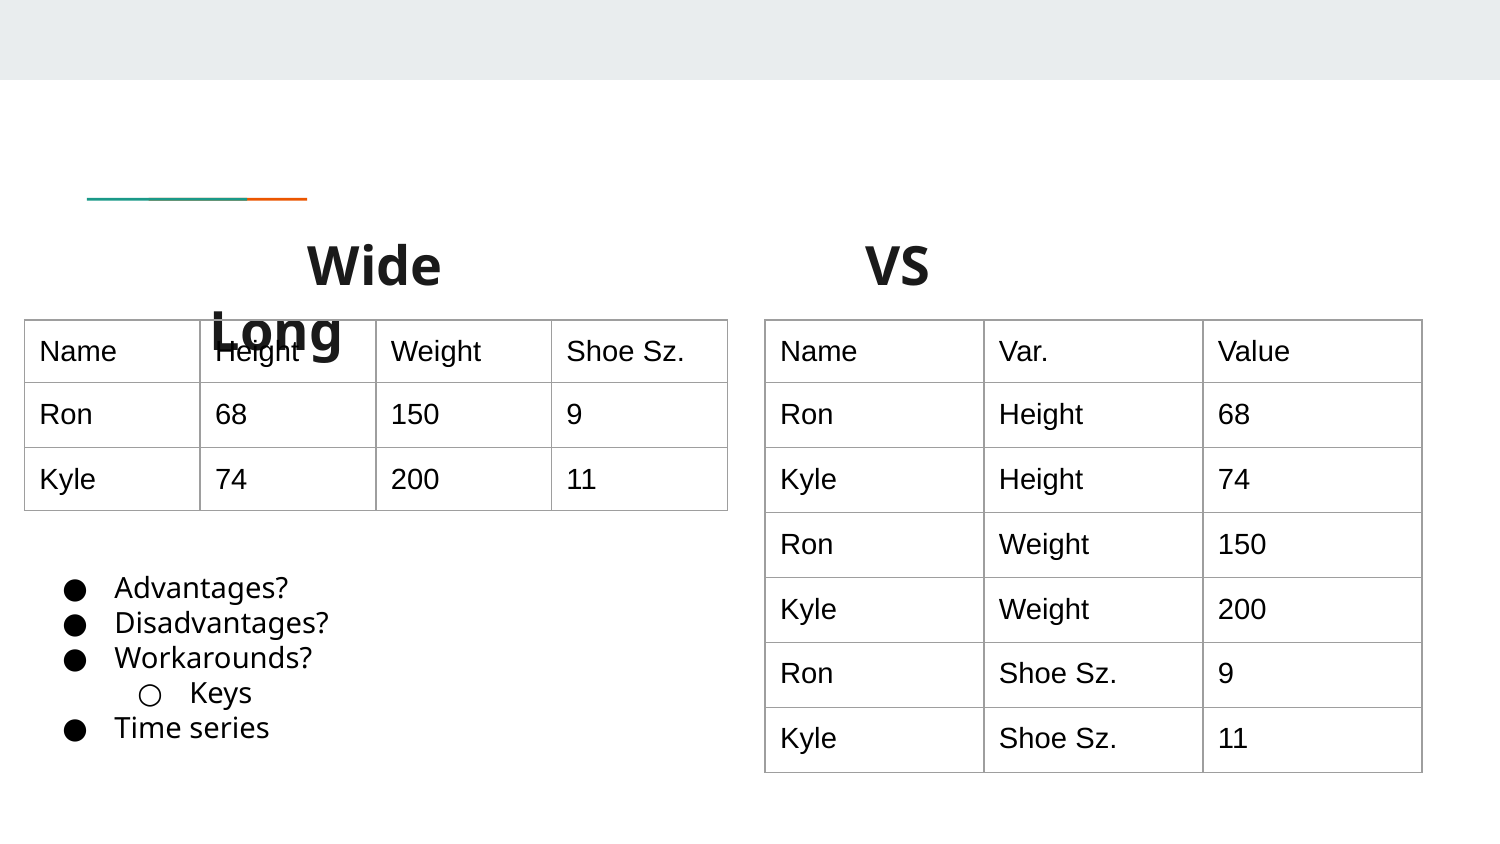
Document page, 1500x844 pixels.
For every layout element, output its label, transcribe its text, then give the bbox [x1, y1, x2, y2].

table_header Value [1204, 321, 1421, 382]
table_cell 68 [1204, 383, 1421, 447]
title Wide VS Long [119, 216, 1414, 305]
table_cell 11 [1204, 708, 1421, 772]
table_cell Weight [985, 578, 1202, 642]
table_cell Height [985, 448, 1202, 512]
table_cell 11 [552, 448, 727, 510]
table_cell Kyle [766, 448, 983, 512]
table_cell Shoe Sz. [985, 643, 1202, 707]
table_cell Kyle [766, 708, 983, 772]
table_header Height [201, 321, 375, 382]
table_cell 68 [201, 383, 375, 447]
table_header Name [766, 321, 983, 382]
table_header Weight [377, 321, 551, 382]
table_cell Ron [25, 383, 199, 447]
table_header Name [25, 321, 199, 382]
table_cell 200 [1204, 578, 1421, 642]
table_cell Ron [766, 643, 983, 707]
table_cell 9 [552, 383, 727, 447]
table_cell 200 [377, 448, 551, 510]
table_header Shoe Sz. [552, 321, 727, 382]
table_cell 74 [1204, 448, 1421, 512]
table_cell Kyle [25, 448, 199, 510]
table_cell 74 [201, 448, 375, 510]
table_cell Shoe Sz. [985, 708, 1202, 772]
table_cell Height [985, 383, 1202, 447]
table_cell 150 [377, 383, 551, 447]
table_cell 150 [1204, 513, 1421, 577]
table_cell Ron [766, 383, 983, 447]
table_header Var. [985, 321, 1202, 382]
table_cell Kyle [766, 578, 983, 642]
table_cell 9 [1204, 643, 1421, 707]
table_cell Weight [985, 513, 1202, 577]
text_box Advantages? Disadvantages? Workarounds? Keys Time series [24, 554, 728, 775]
table_cell Ron [766, 513, 983, 577]
